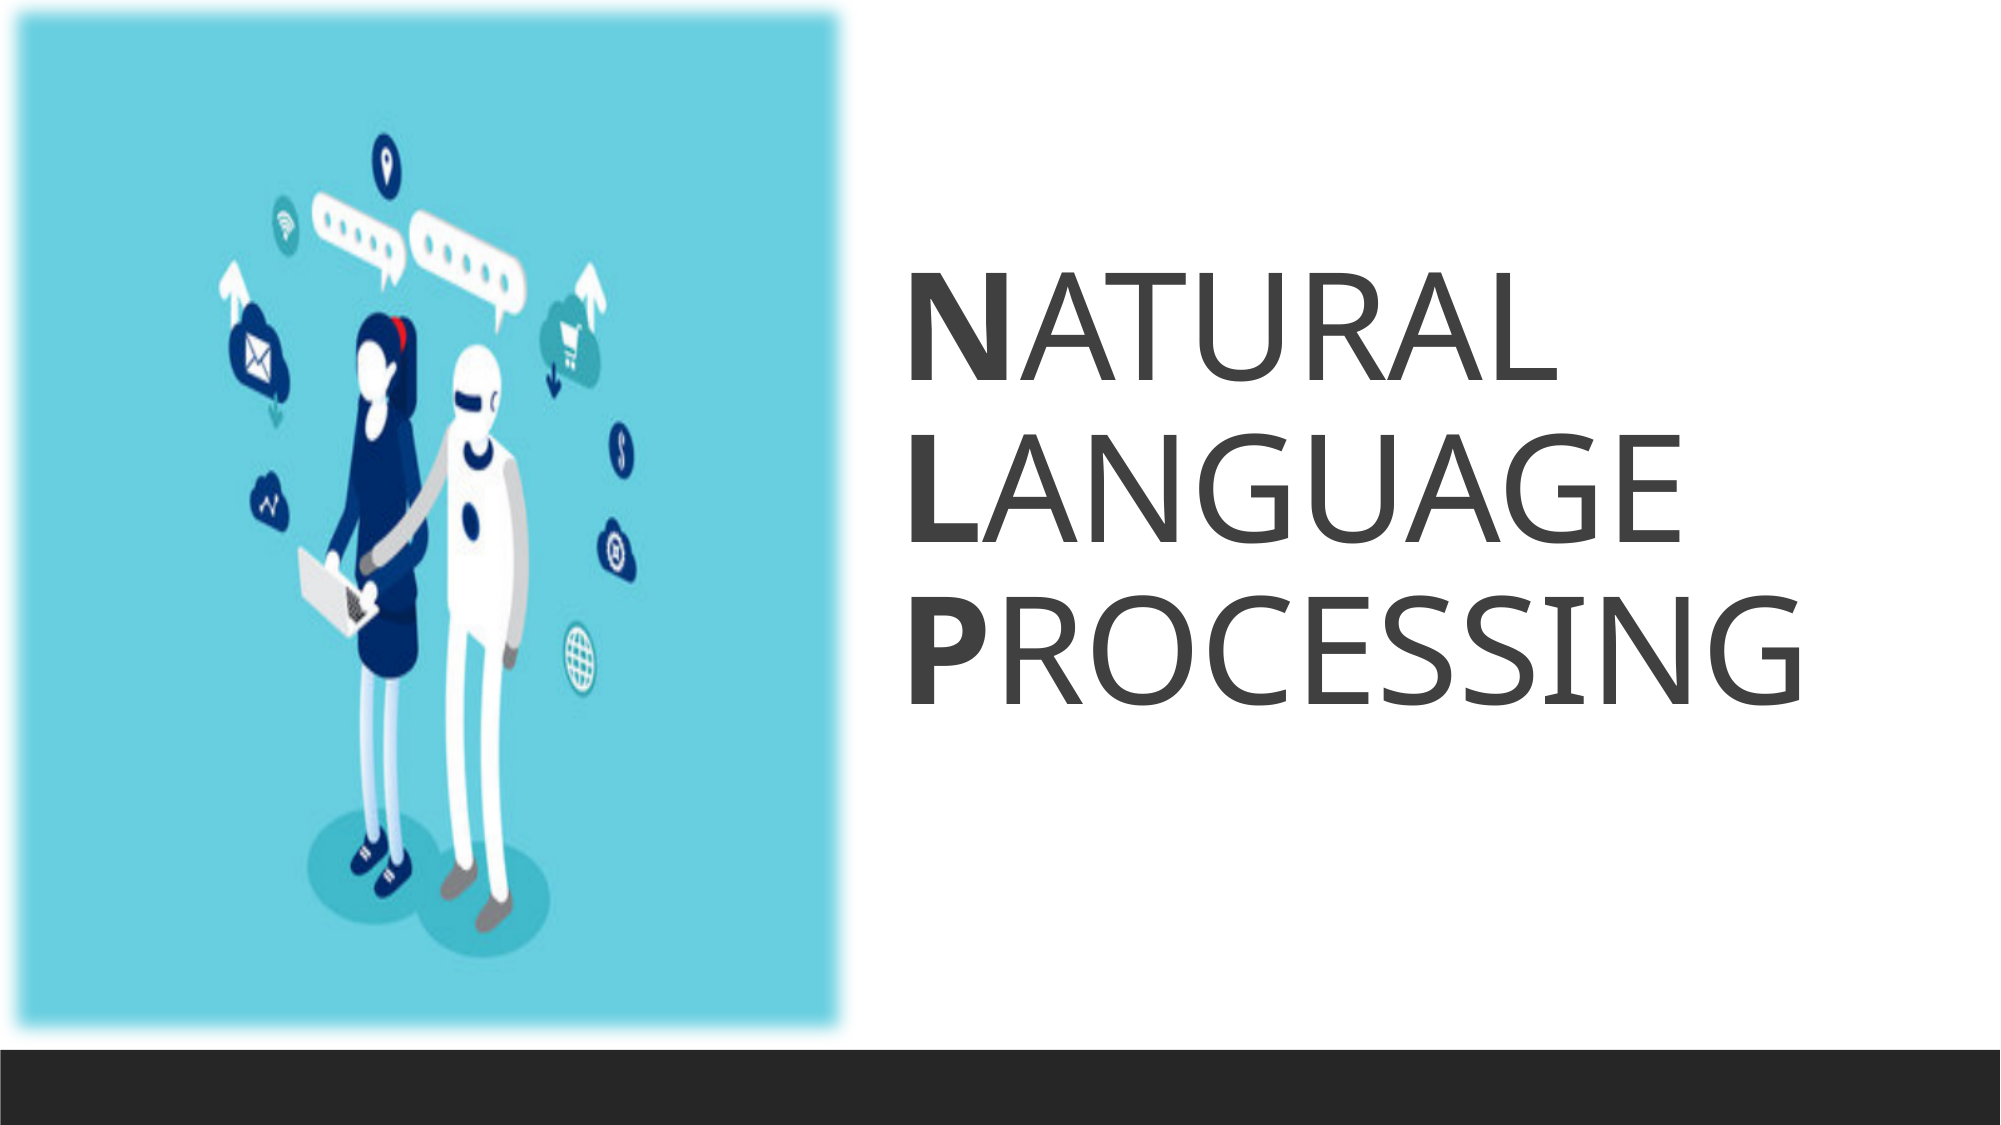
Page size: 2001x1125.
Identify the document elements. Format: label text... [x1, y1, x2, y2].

picture [0, 0, 857, 1045]
title NATURAL LANGUAGE PROCESSING [883, 258, 1939, 745]
